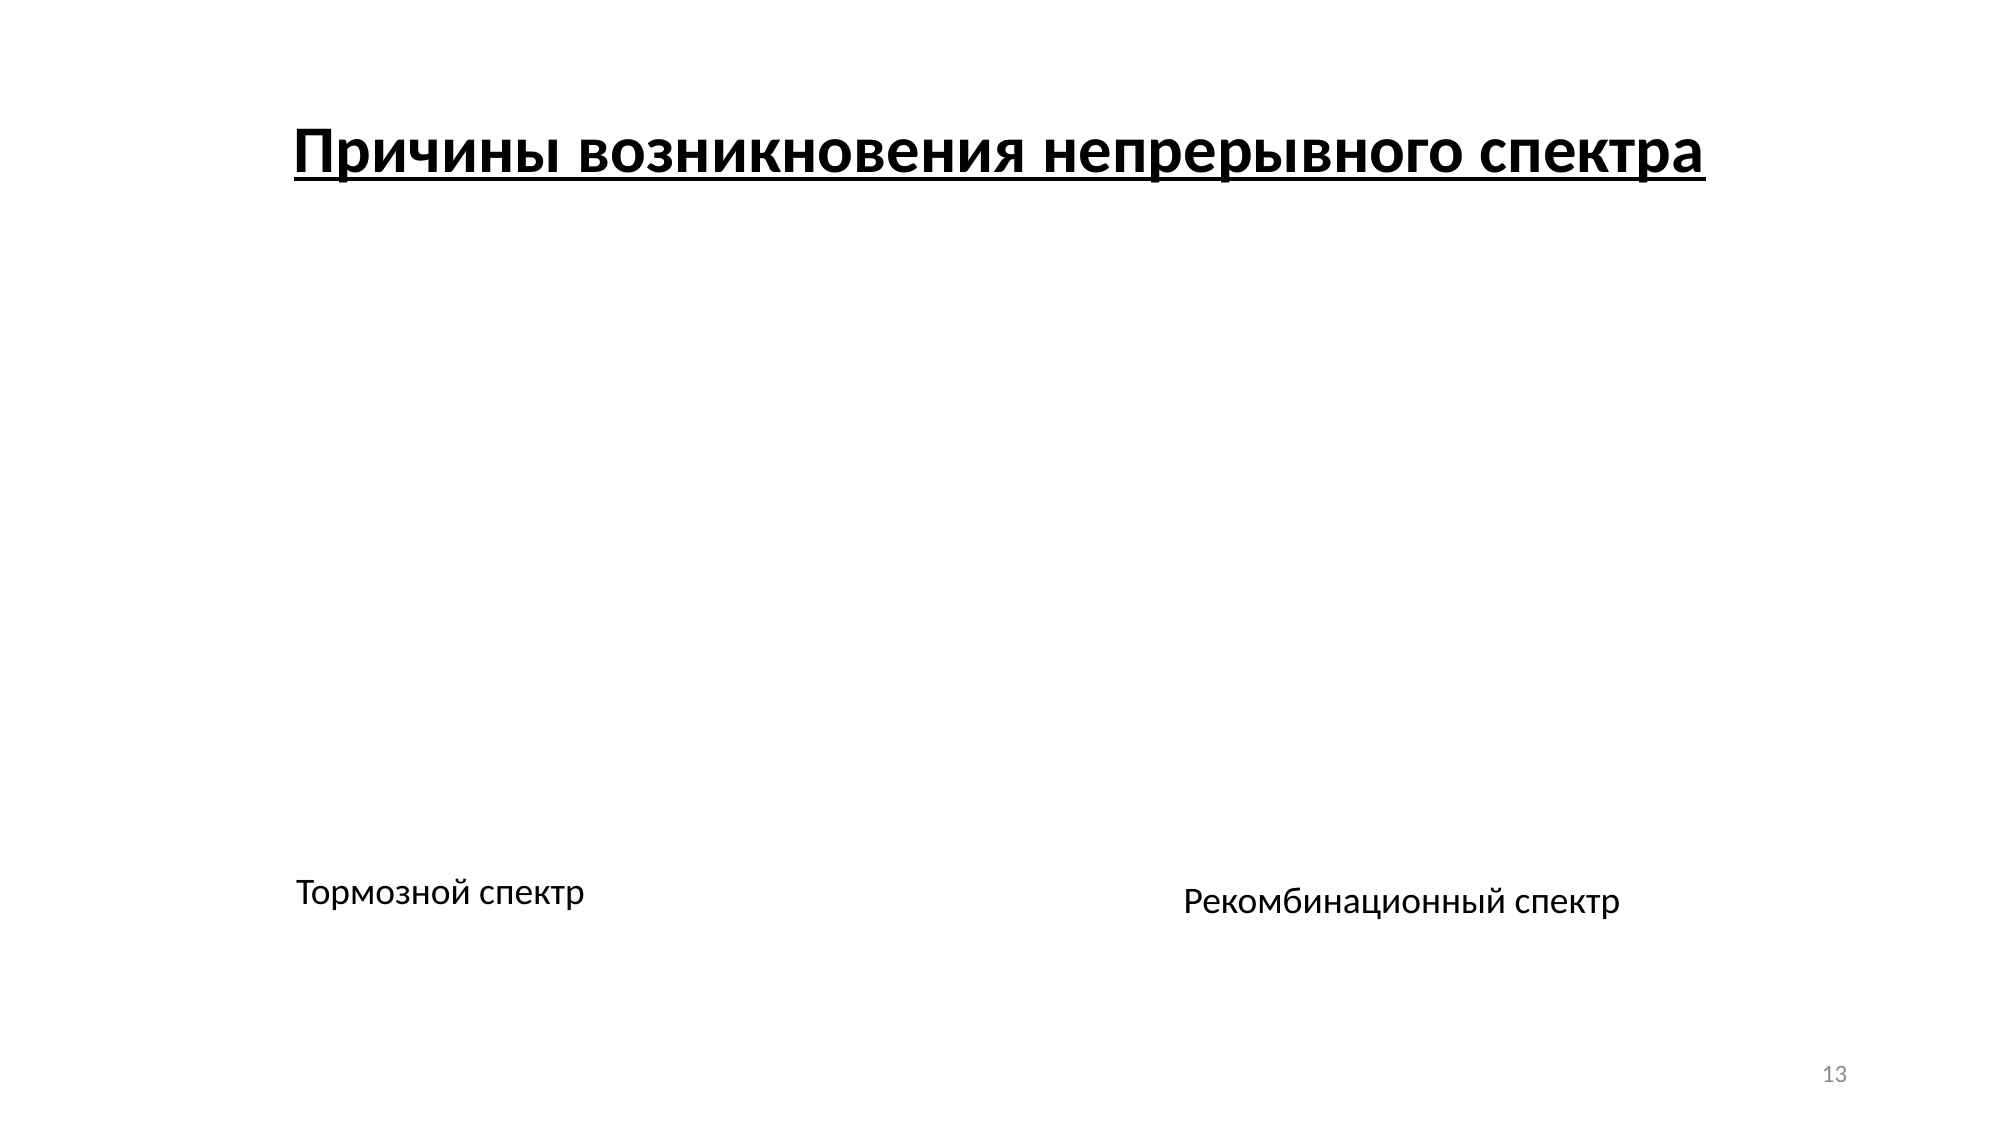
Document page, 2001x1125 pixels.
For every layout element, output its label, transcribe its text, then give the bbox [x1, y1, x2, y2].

text_box Тормозной спектр [281, 859, 667, 920]
text_box Причины возникновения непрерывного спектра [245, 98, 1754, 194]
slide_number 13 [1412, 1042, 1863, 1103]
text_box Рекомбинационный спектр [1168, 868, 1699, 929]
